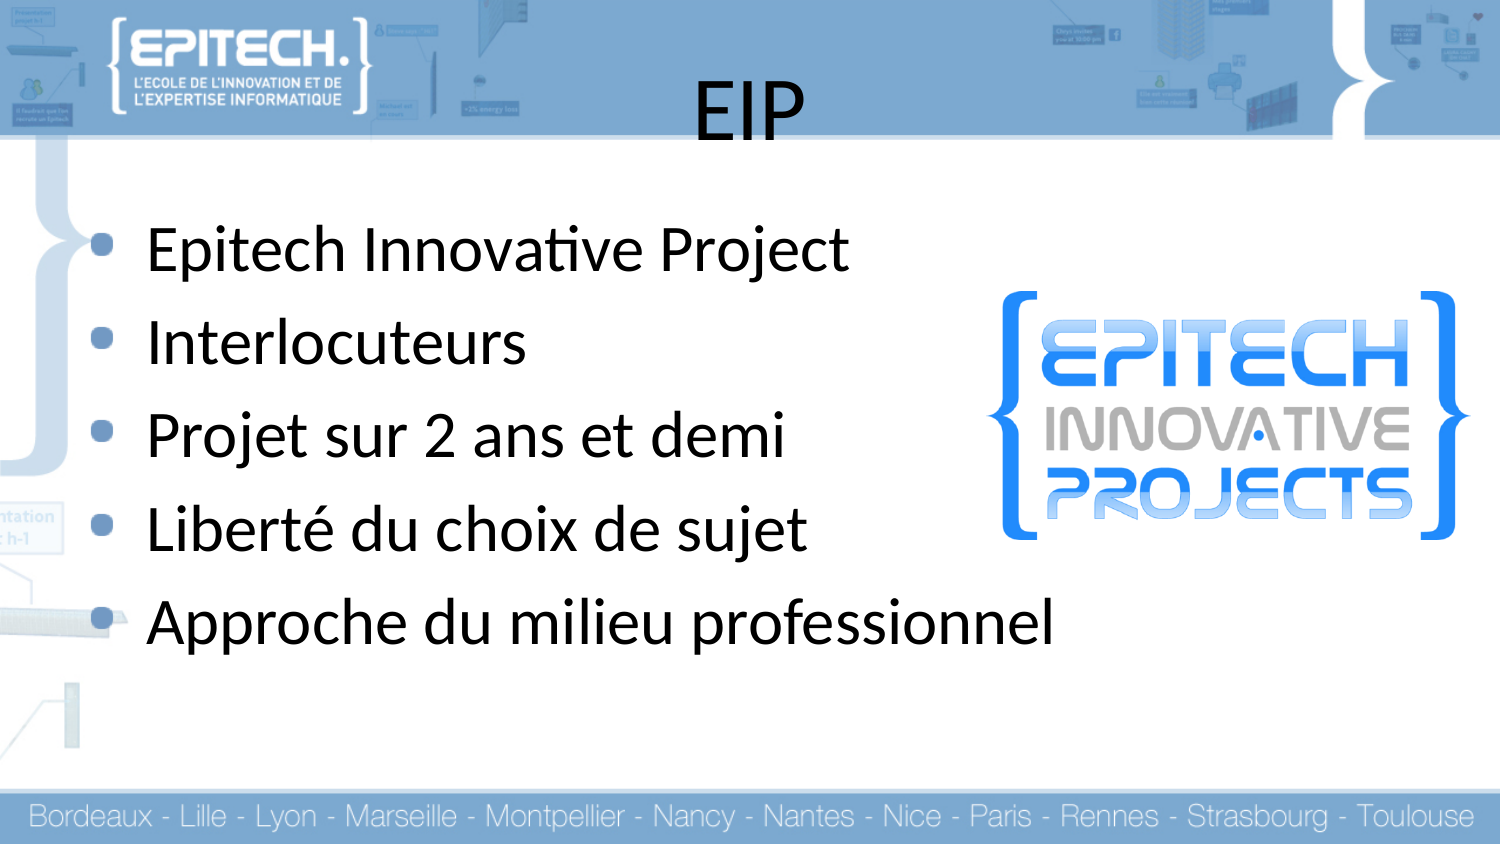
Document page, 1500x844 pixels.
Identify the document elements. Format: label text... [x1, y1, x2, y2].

list Epitech Innovative Project Interlocuteurs Projet sur 2 ans et demi Liberté du choix de sujet Approche du milieu professionnel [75, 196, 1425, 754]
picture [0, 0, 1500, 844]
title EIP [75, 33, 1425, 175]
